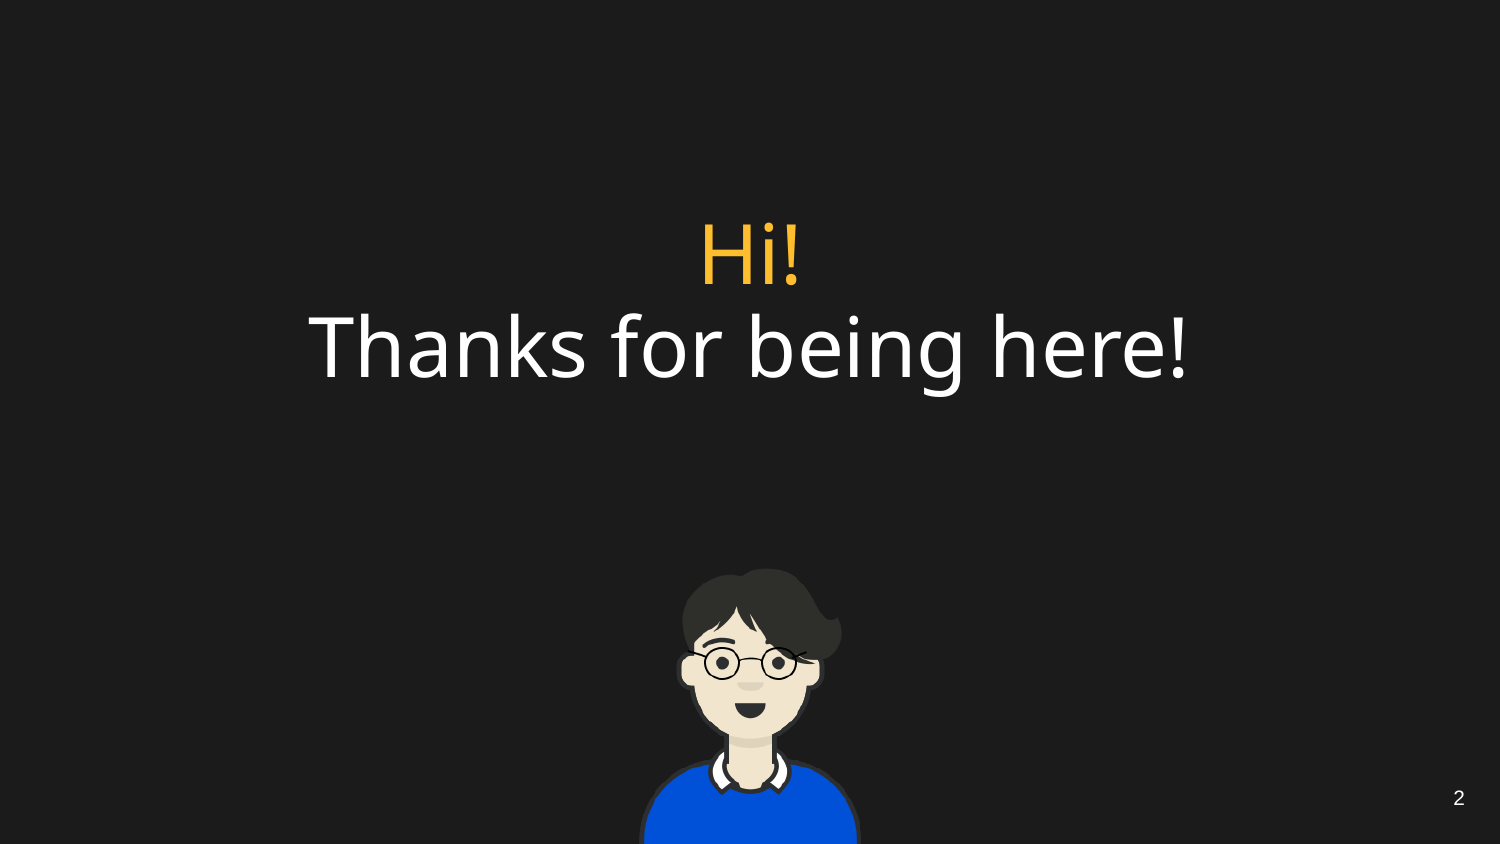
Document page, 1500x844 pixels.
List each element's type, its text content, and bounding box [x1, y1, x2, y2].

subtitle Thanks for being here! [51, 278, 1449, 409]
title Hi! [51, 185, 1449, 278]
picture [639, 568, 861, 844]
slide_number 2 [1389, 764, 1480, 830]
